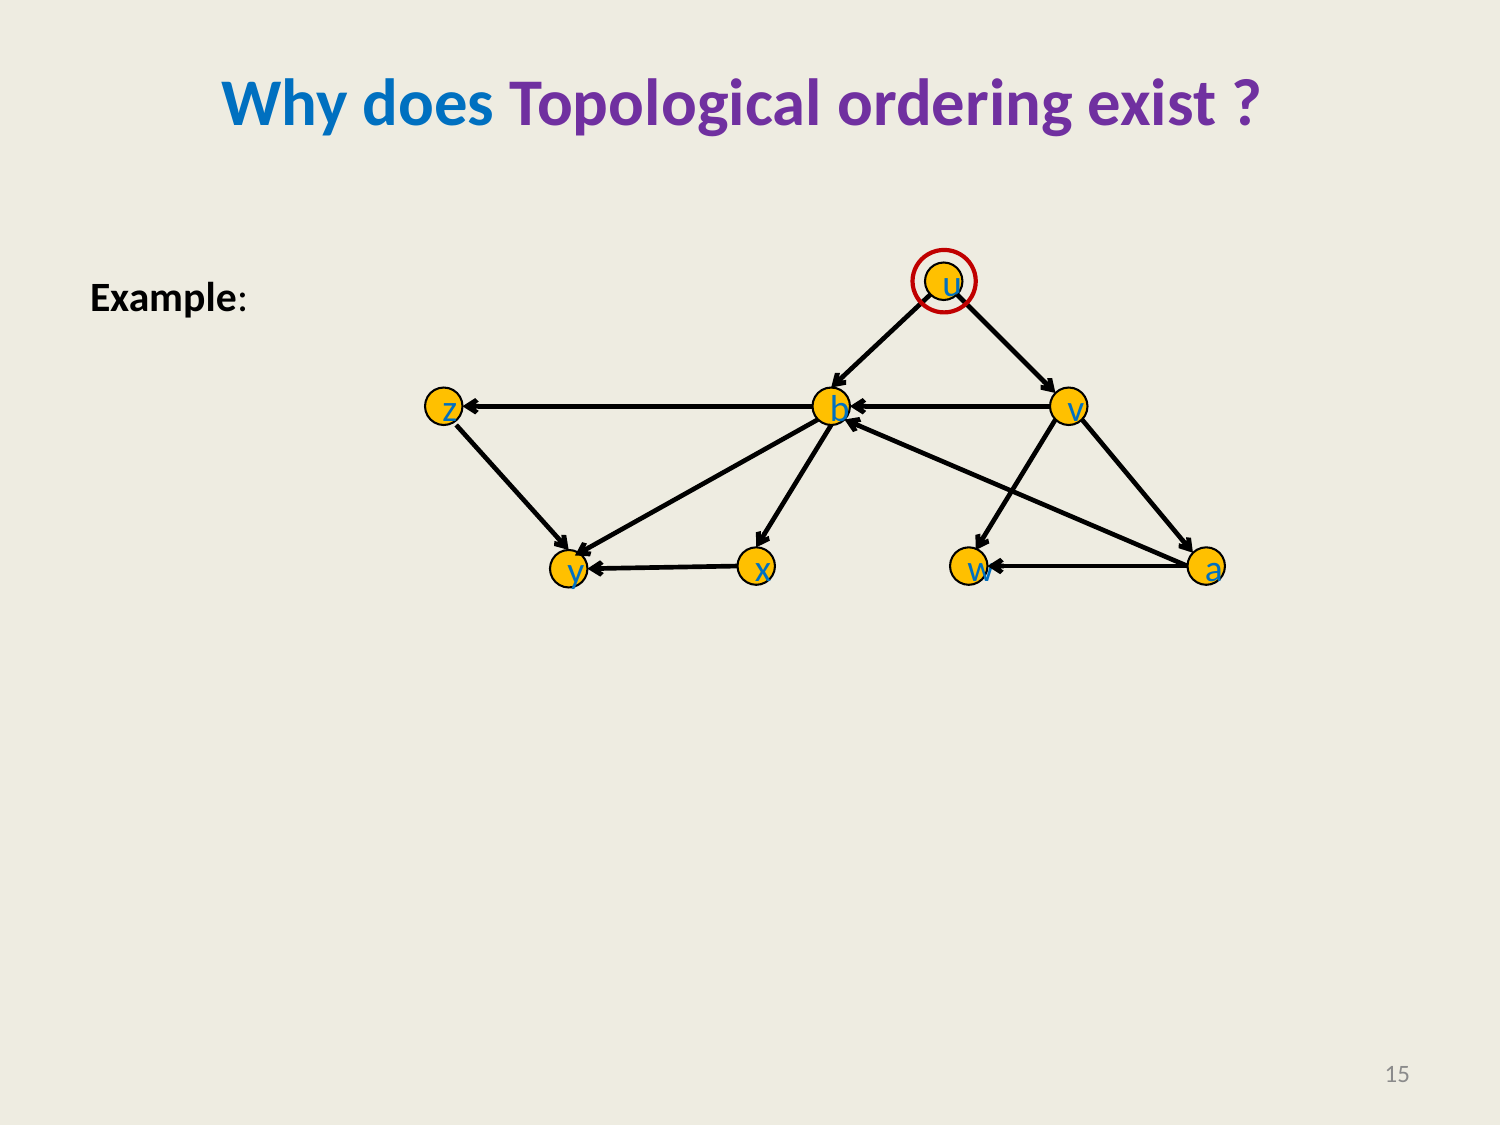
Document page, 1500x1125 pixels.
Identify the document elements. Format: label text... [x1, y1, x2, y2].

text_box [424, 262, 1226, 588]
text_box [918, 247, 971, 260]
title Why does Topological ordering exist ? [75, 45, 1425, 233]
list Example: [75, 262, 1425, 1005]
slide_number 15 [1074, 1042, 1425, 1103]
